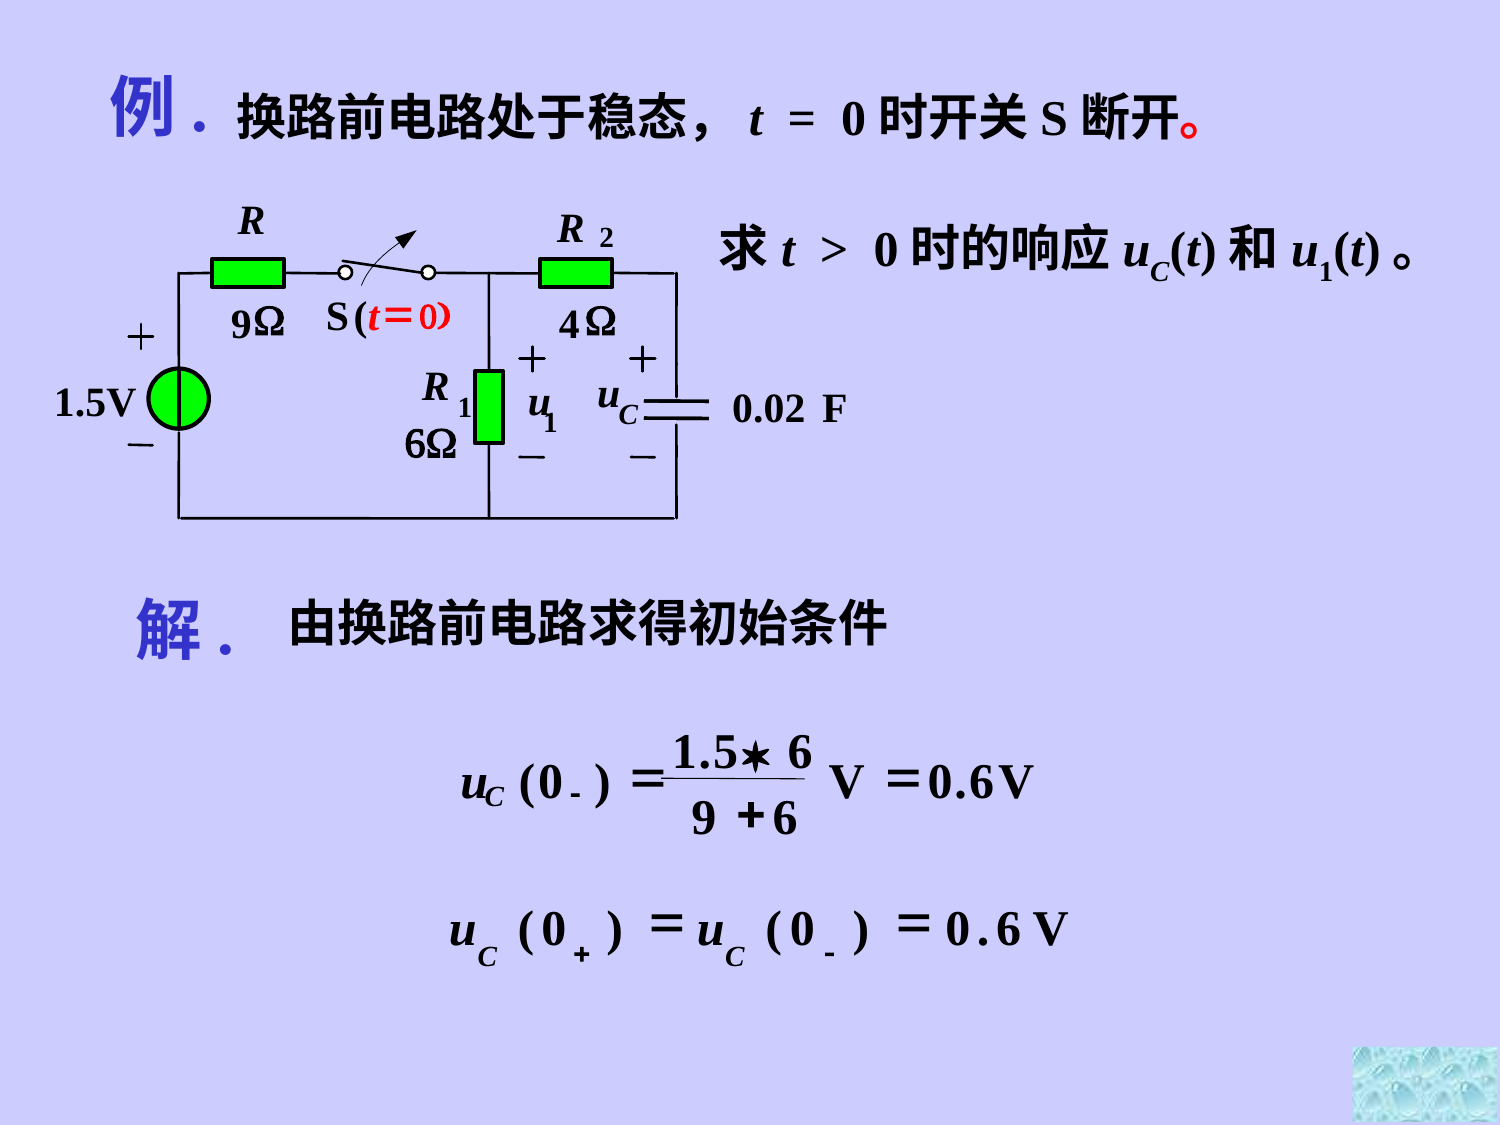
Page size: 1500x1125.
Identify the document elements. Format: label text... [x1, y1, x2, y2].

text_box 换路前电路处于稳态，t = 0时开关S断开。 [222, 78, 1245, 153]
text_box [1352, 1046, 1421, 1122]
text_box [423, 887, 1077, 990]
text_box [54, 193, 848, 519]
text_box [440, 715, 1035, 845]
text_box 由换路前电路求得初始条件 [273, 584, 915, 660]
text_box 解. [120, 580, 250, 675]
text_box 例. [94, 57, 224, 152]
text_box [1421, 1046, 1497, 1122]
text_box 求t > 0时的响应uC(t)和u1(t)。 [848, 209, 1458, 295]
